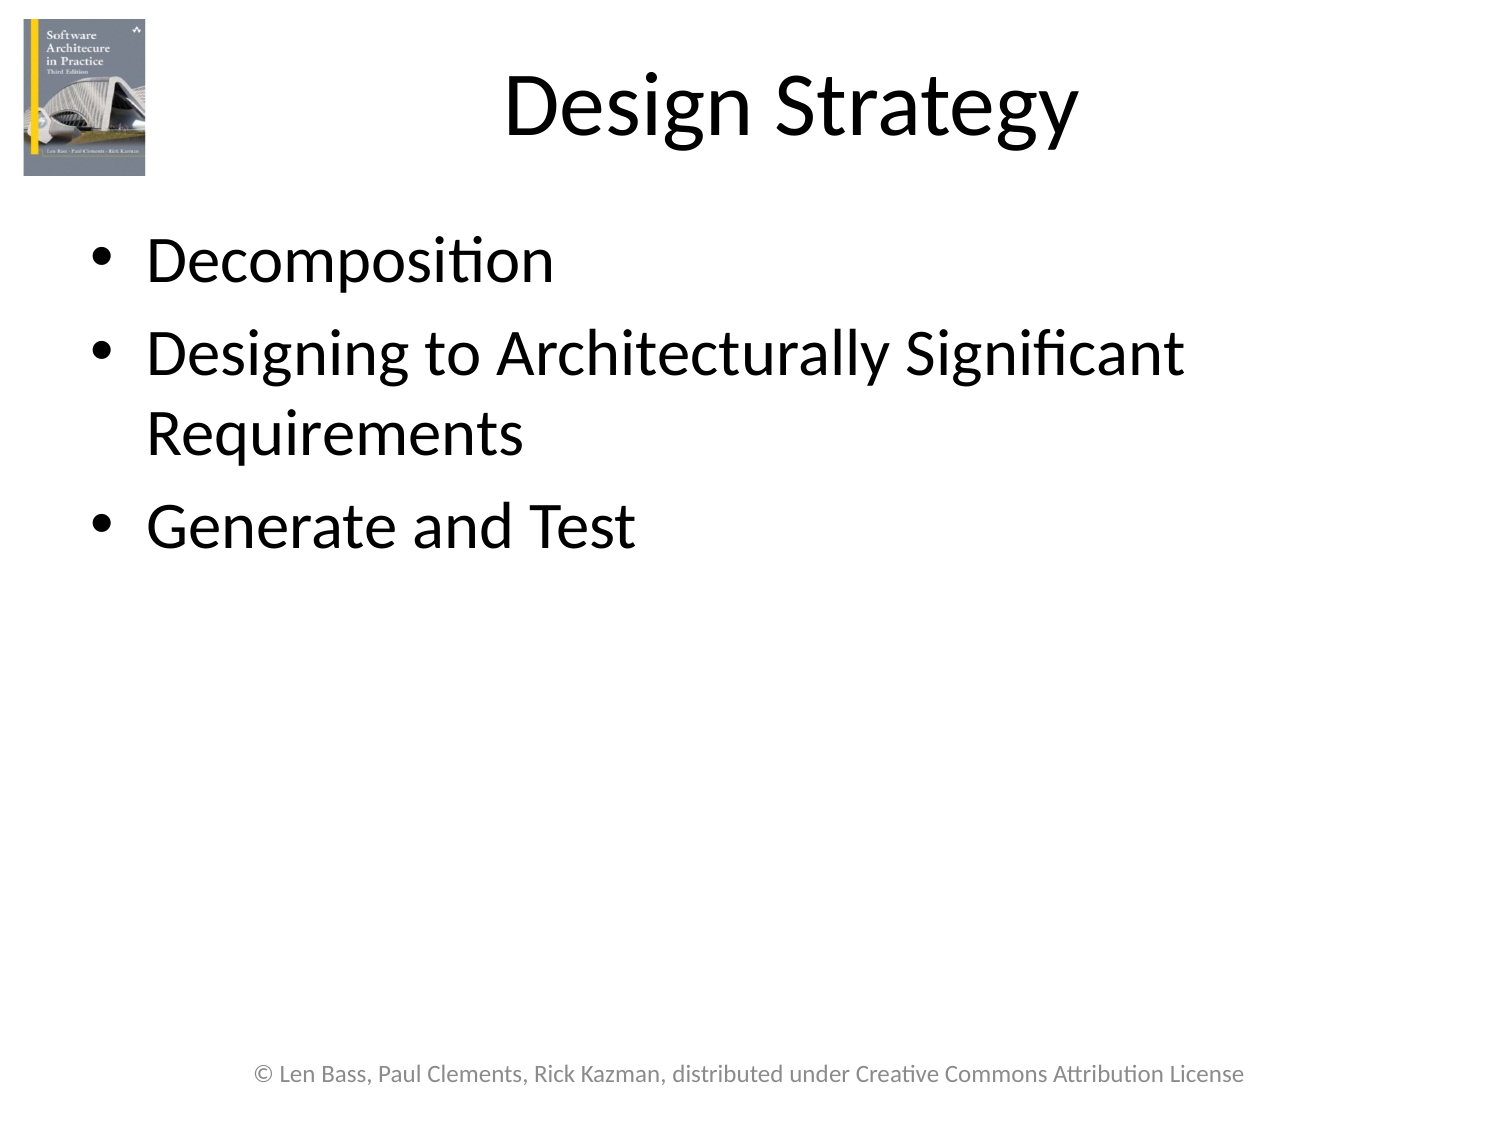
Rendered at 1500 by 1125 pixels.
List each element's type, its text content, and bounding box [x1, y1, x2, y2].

picture [5, 19, 163, 176]
title Design Strategy [159, 45, 1425, 173]
list Decomposition Designing to Architecturally Significant Requirements Generate and Test [75, 208, 1425, 1005]
footer © Len Bass, Paul Clements, Rick Kazman, distributed under Creative Commons Attribution License [230, 1042, 1270, 1103]
